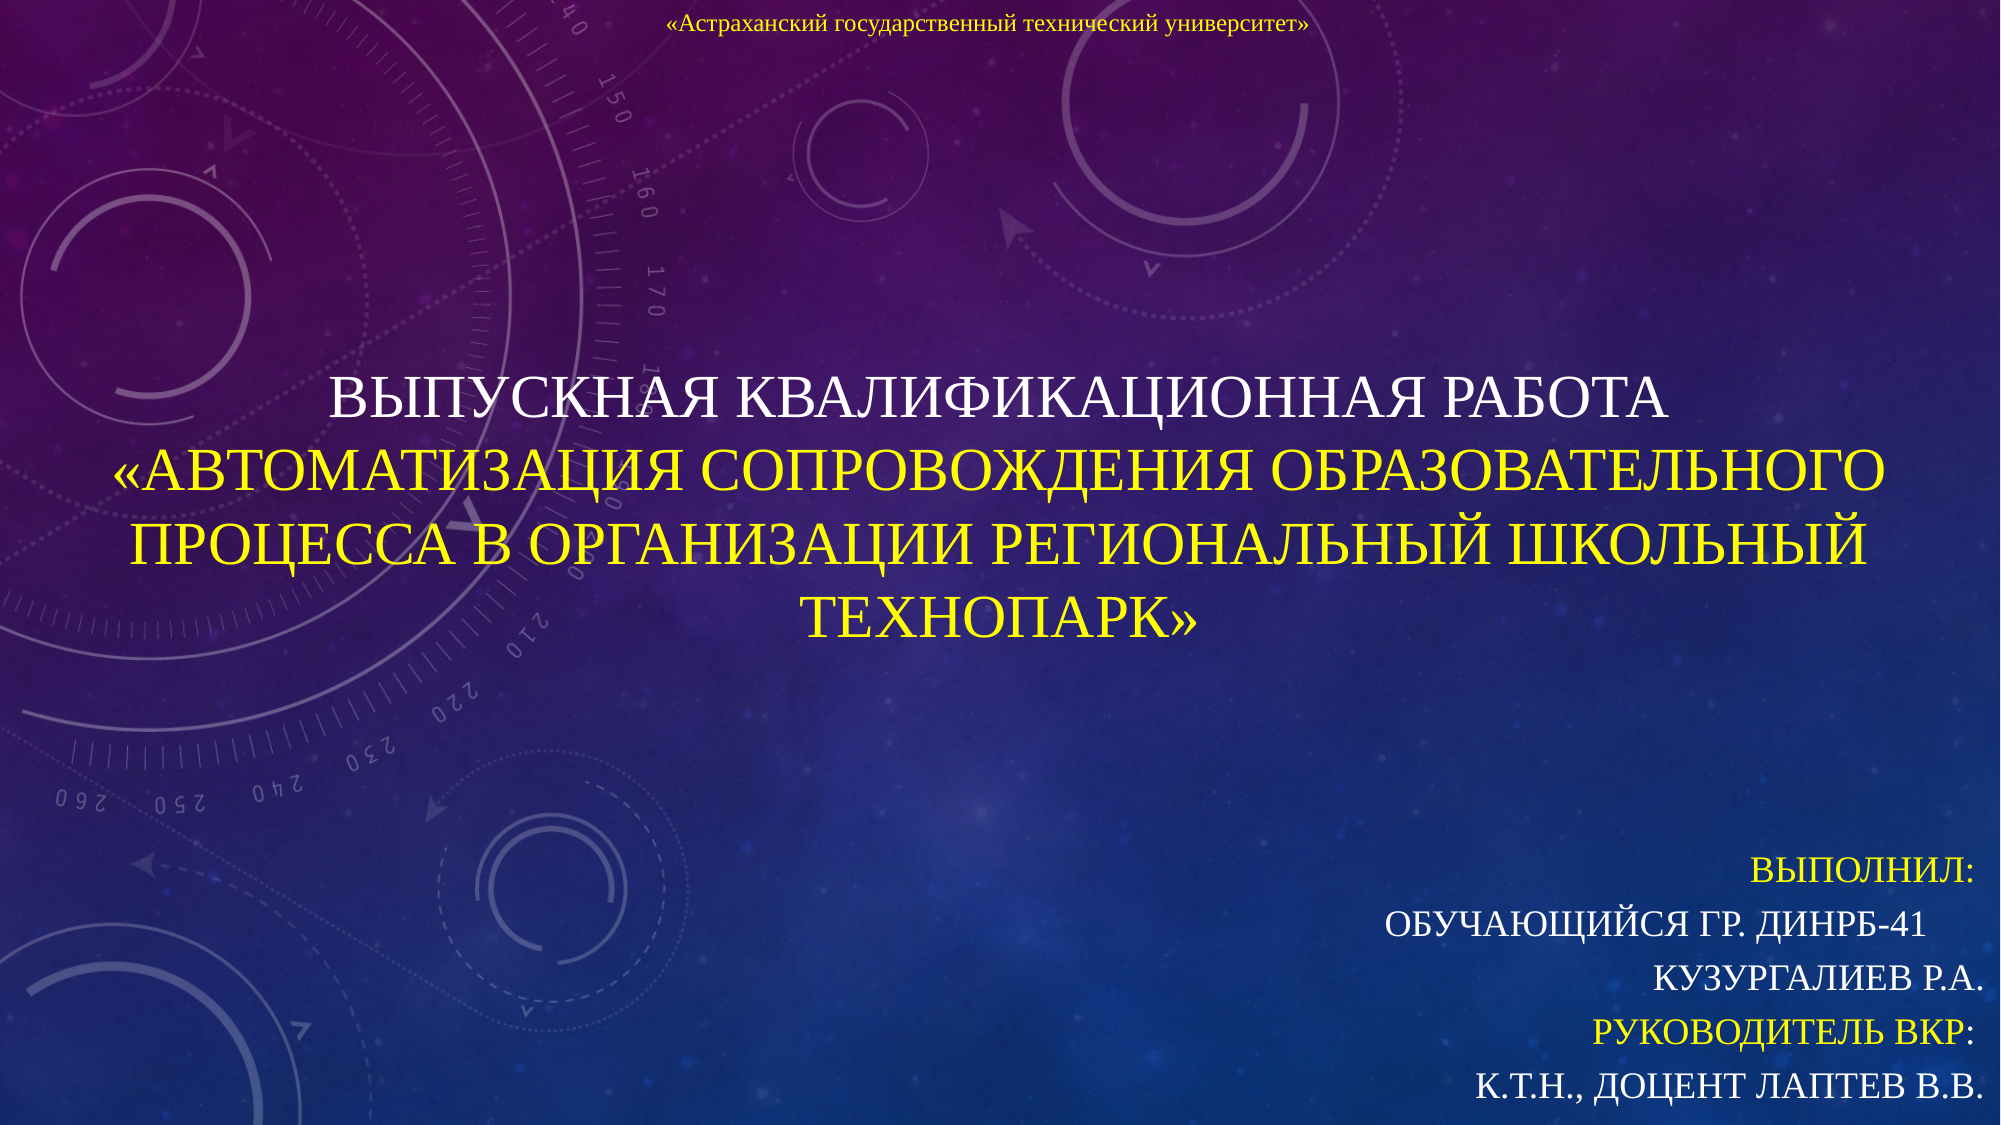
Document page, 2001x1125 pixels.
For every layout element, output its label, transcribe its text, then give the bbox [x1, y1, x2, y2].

picture [0, 0, 2001, 1125]
text_box «Астраханский государственный технический университет» [421, 0, 1549, 43]
subtitle Выполнил: обучающийся гр. ДИНРБ-41 Кузургалиев Р.А. Руководитель ВКР: К.т.н., доцент лаптев В.В. [1166, 828, 2000, 1125]
title ВЫПУСКНАЯ КВАЛИФИКАЦИОННАЯ РАБОТА «Автоматизация СОПРОВОЖДЕНИЯ образовательного процесса в организации Региональный школьный технопарк» [0, 345, 2000, 658]
